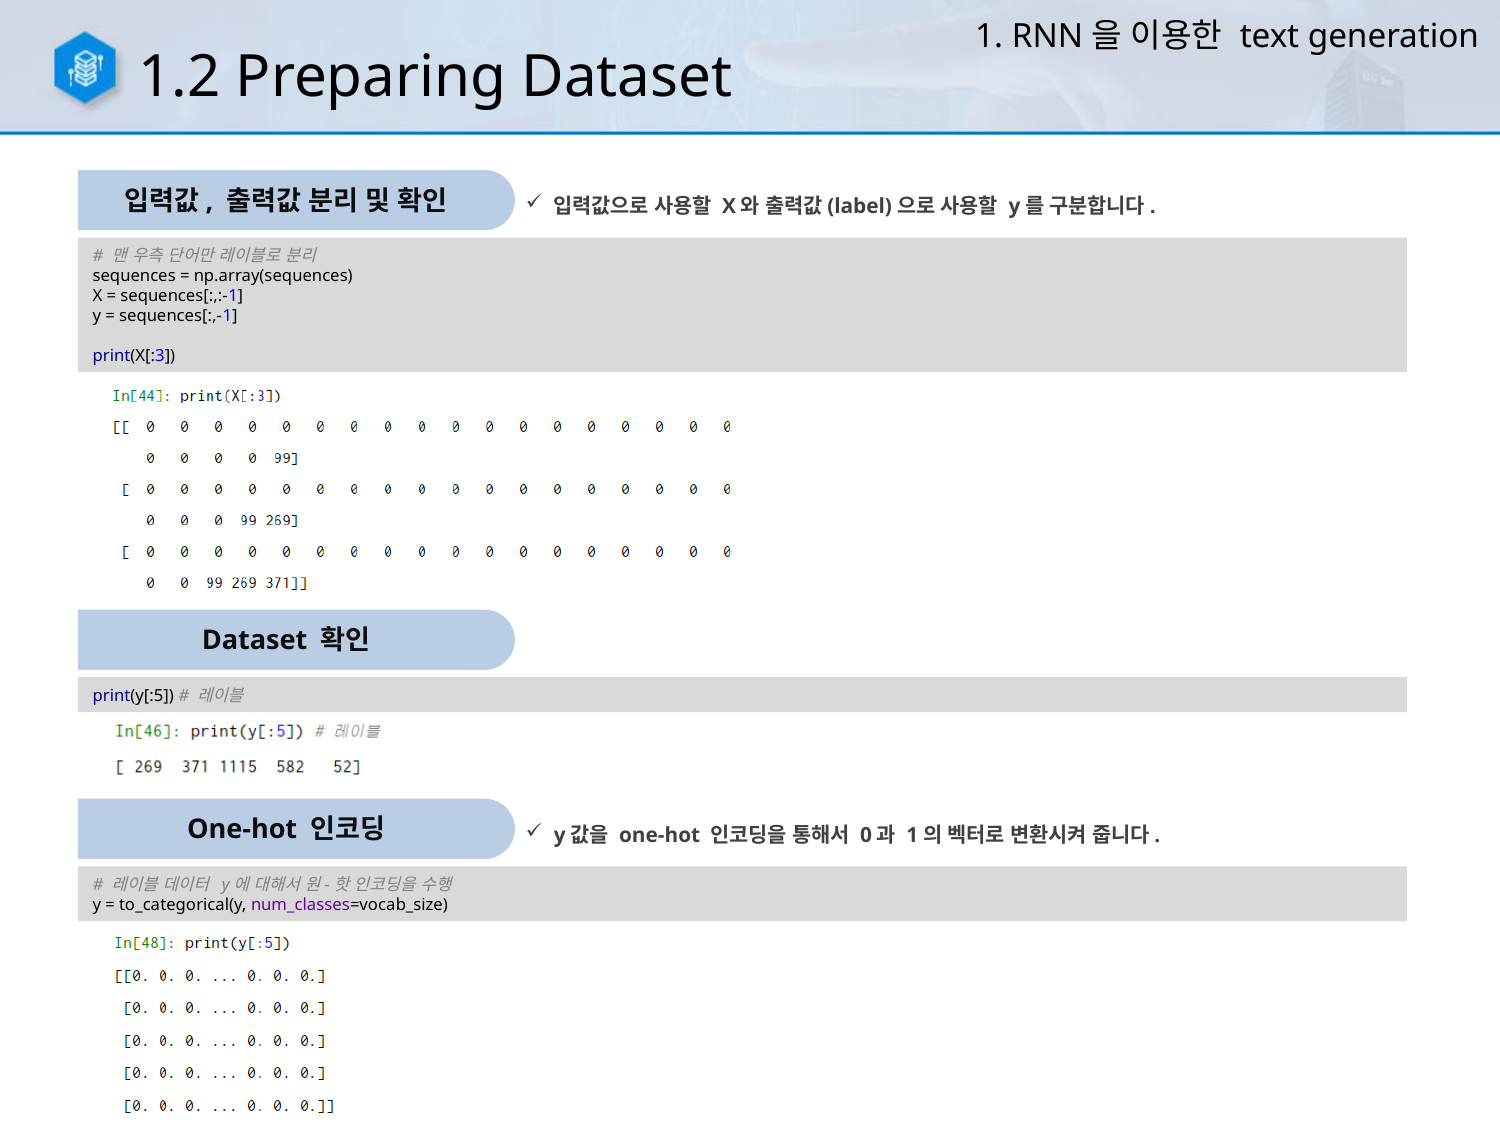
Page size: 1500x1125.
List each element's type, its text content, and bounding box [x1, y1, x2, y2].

text_box 1.2 Preparing Dataset [123, 31, 1247, 117]
text_box # 맨 우측 단어만 레이블로 분리 sequences = np.array(sequences) X = sequences[:,:-1] y = sequences[:,-1] print(X[:3]) [77, 237, 1408, 373]
text_box 1. RNN을 이용한 text generation [950, 7, 1495, 55]
text_box # 레이블 데이터 y에 대해서 원-핫 인코딩을 수행 y = to_categorical(y, num_classes=vocab_size) [77, 866, 1408, 922]
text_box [77, 609, 516, 671]
picture [0, 0, 1500, 1125]
text_box y값을 one-hot 인코딩을 통해서 0과 1의 벡터로 변환시켜 줍니다. [525, 809, 1495, 847]
text_box print(y[:5]) # 레이블 [77, 677, 1408, 713]
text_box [77, 798, 516, 860]
text_box 입력값으로 사용할 X와 출력값(label)으로 사용할 y를 구분합니다. [525, 180, 1495, 218]
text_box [77, 169, 516, 231]
